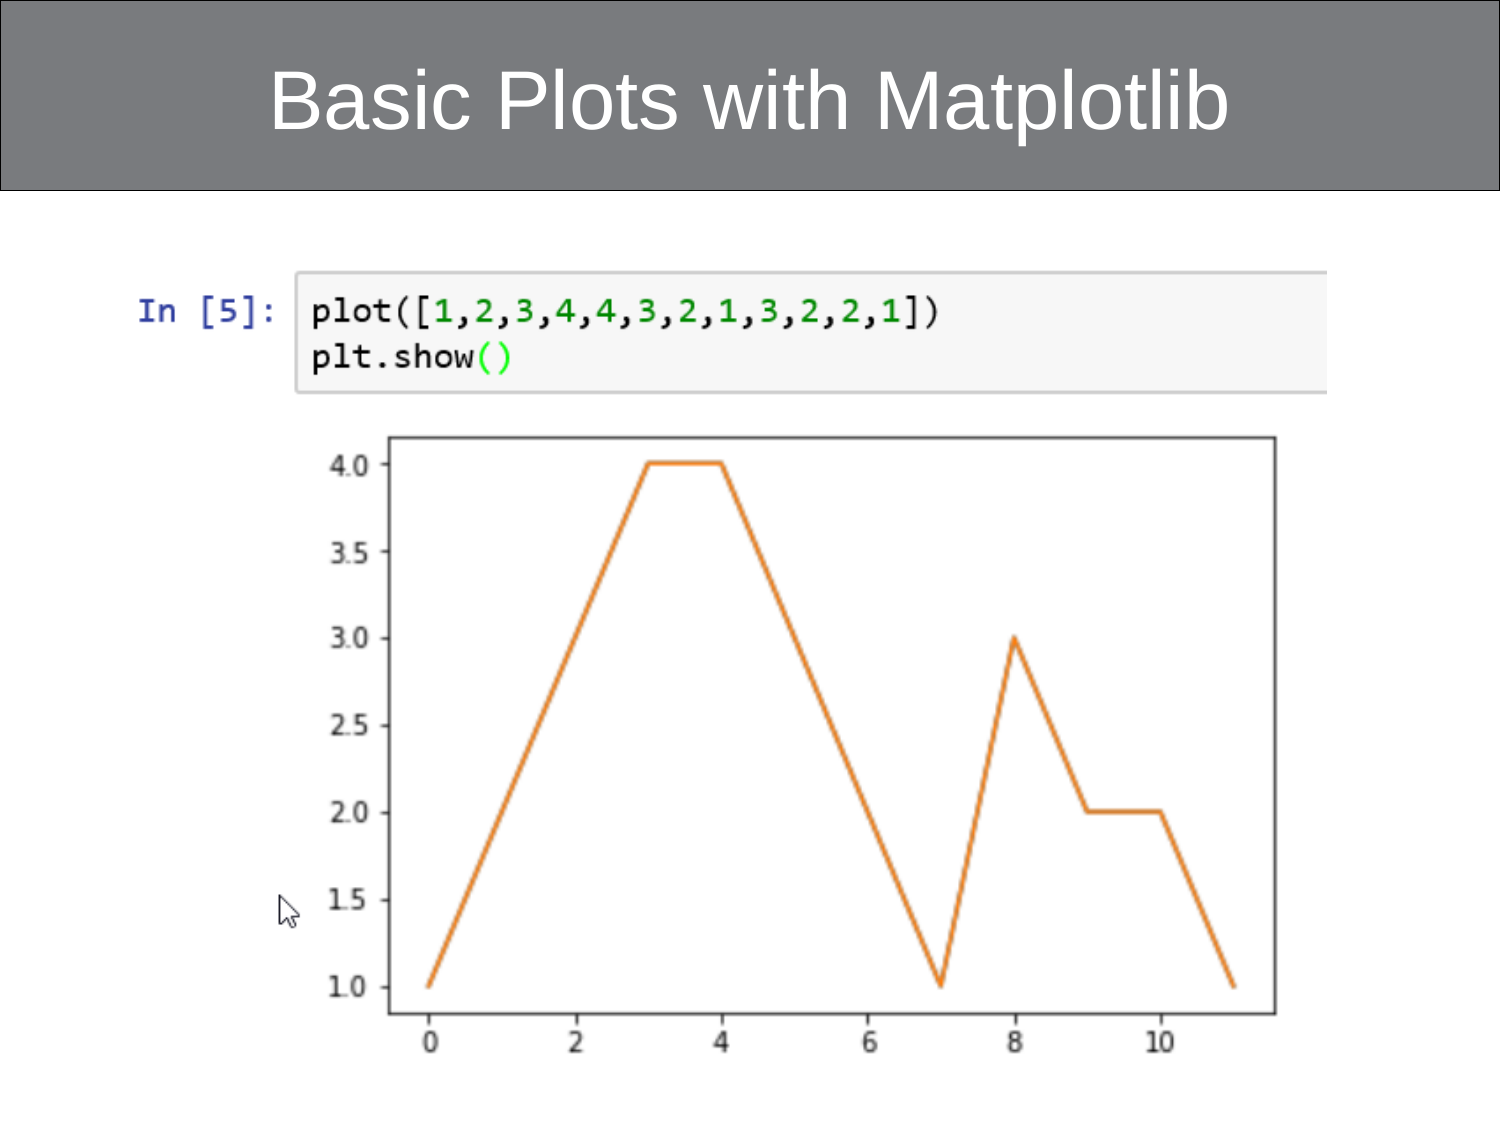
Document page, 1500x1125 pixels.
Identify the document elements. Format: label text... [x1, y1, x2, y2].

picture [131, 243, 1327, 1094]
title Basic Plots with Matplotlib [0, 31, 1500, 161]
